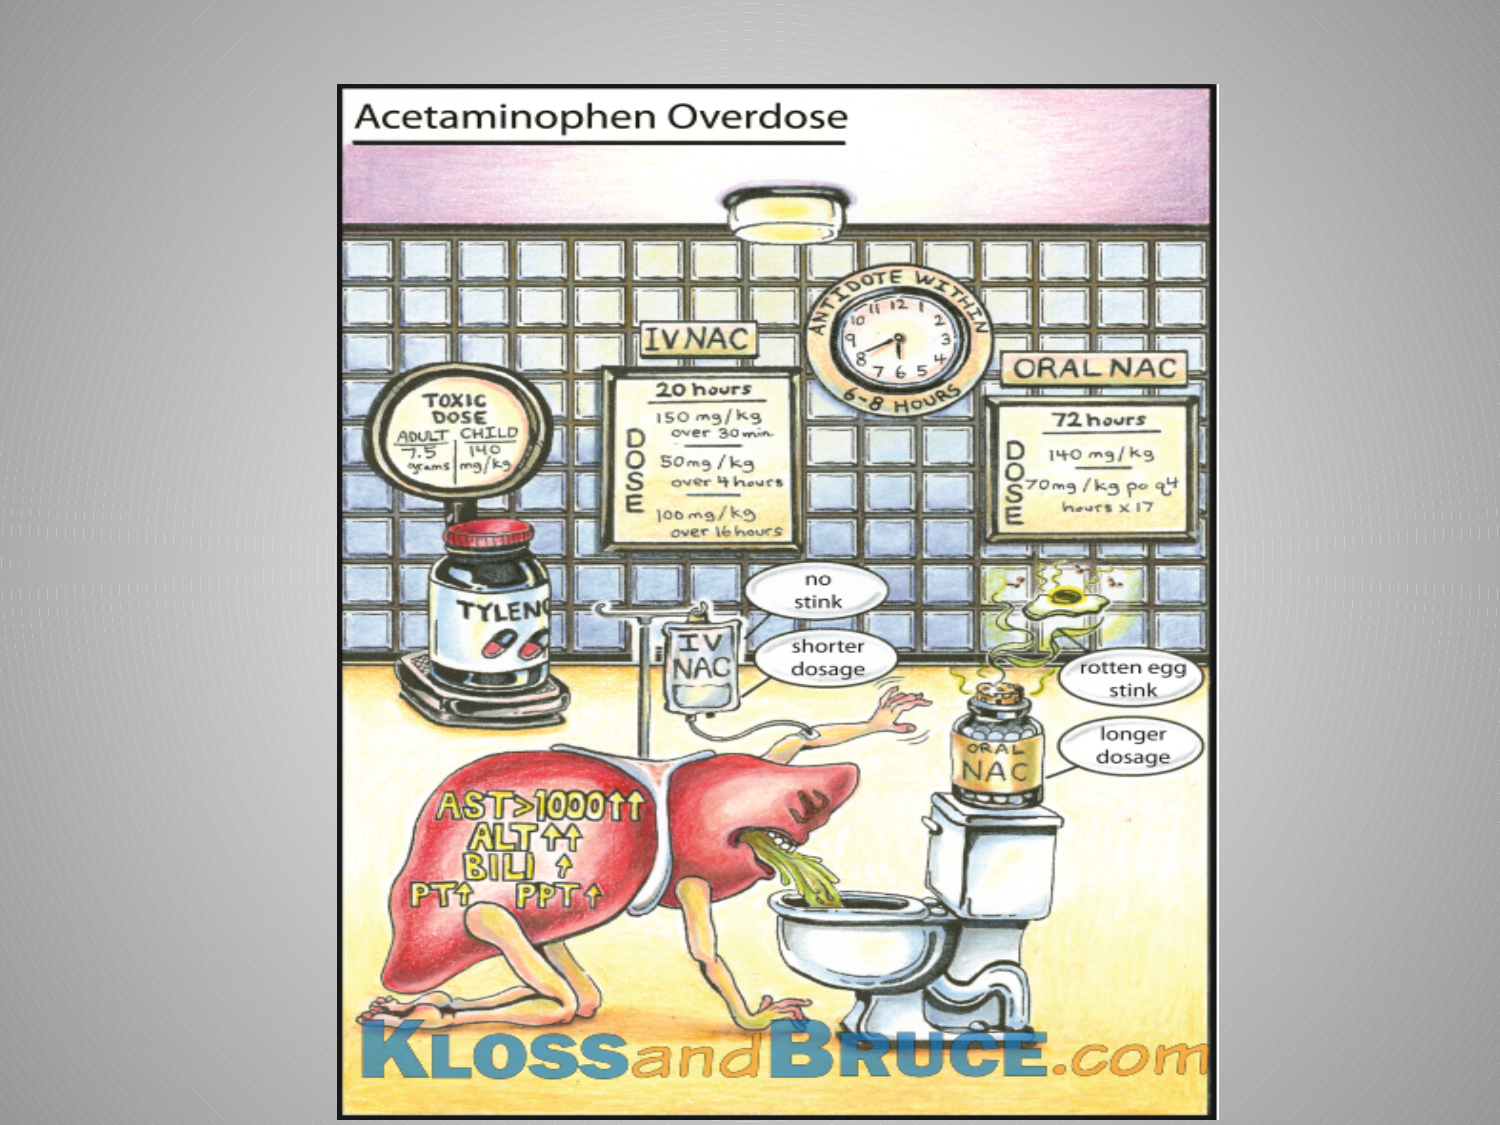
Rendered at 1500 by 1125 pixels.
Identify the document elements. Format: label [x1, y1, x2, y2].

picture [337, 84, 1219, 1120]
